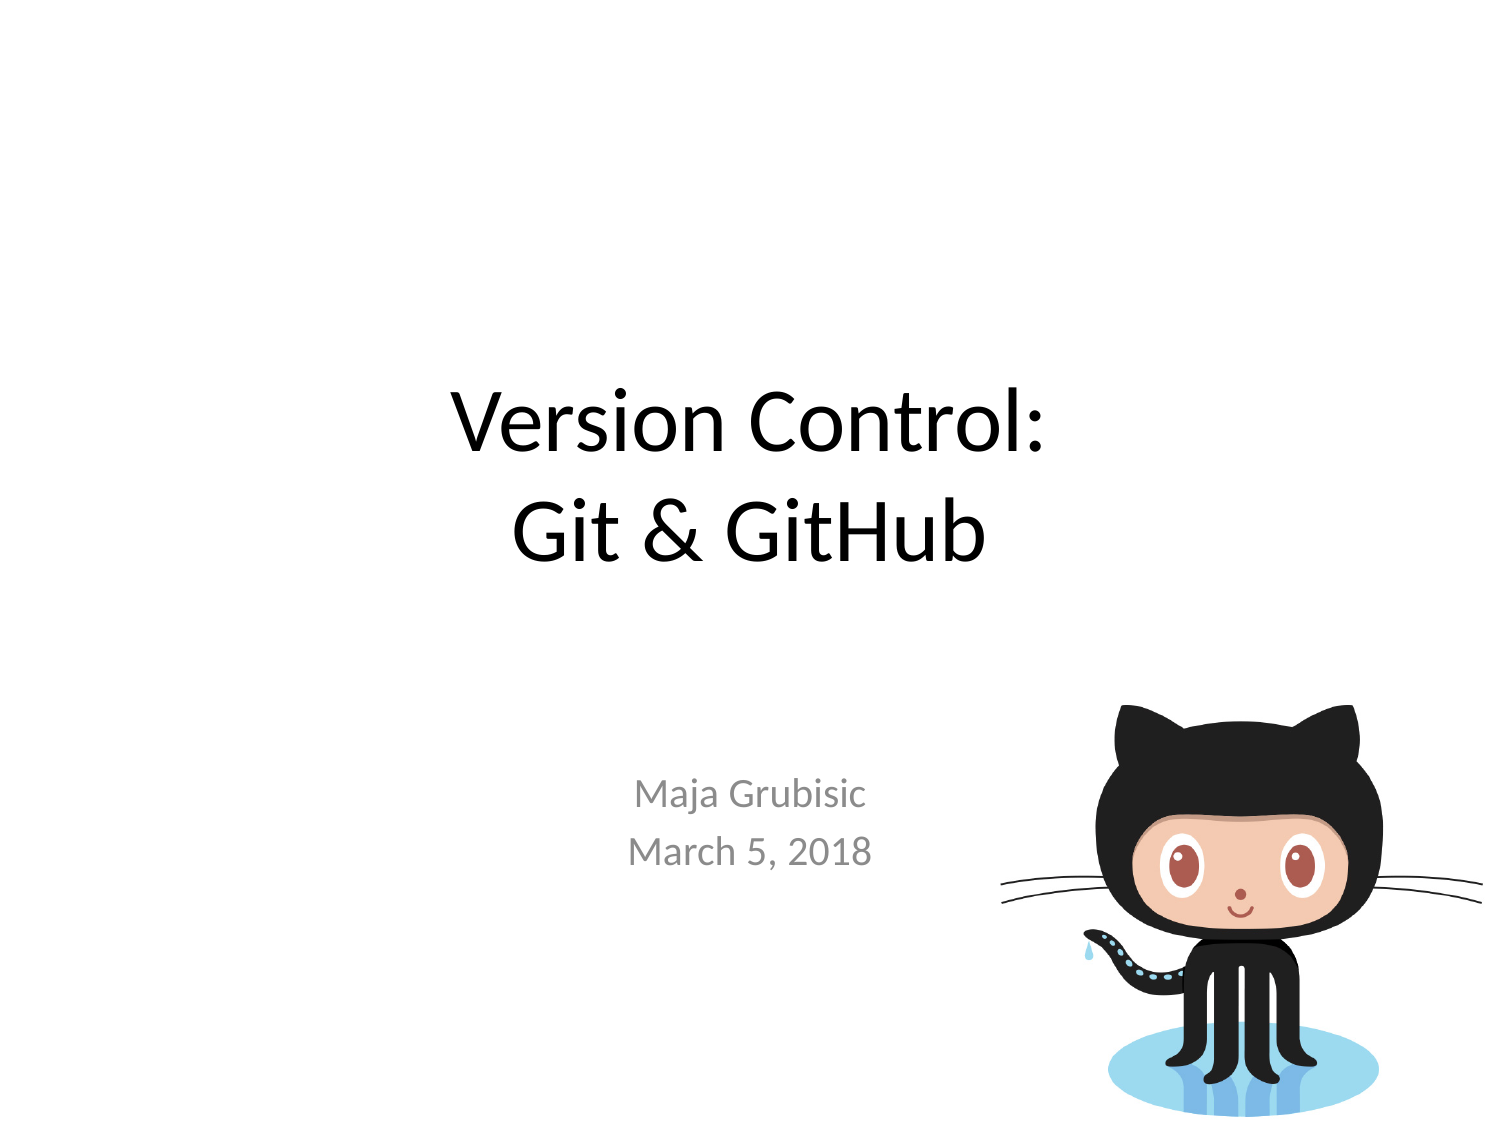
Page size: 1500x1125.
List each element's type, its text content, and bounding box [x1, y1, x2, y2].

title Version Control: Git & GitHub [112, 349, 1388, 591]
subtitle Maja Grubisic March 5, 2018 [225, 758, 979, 925]
picture [984, 696, 1500, 1125]
